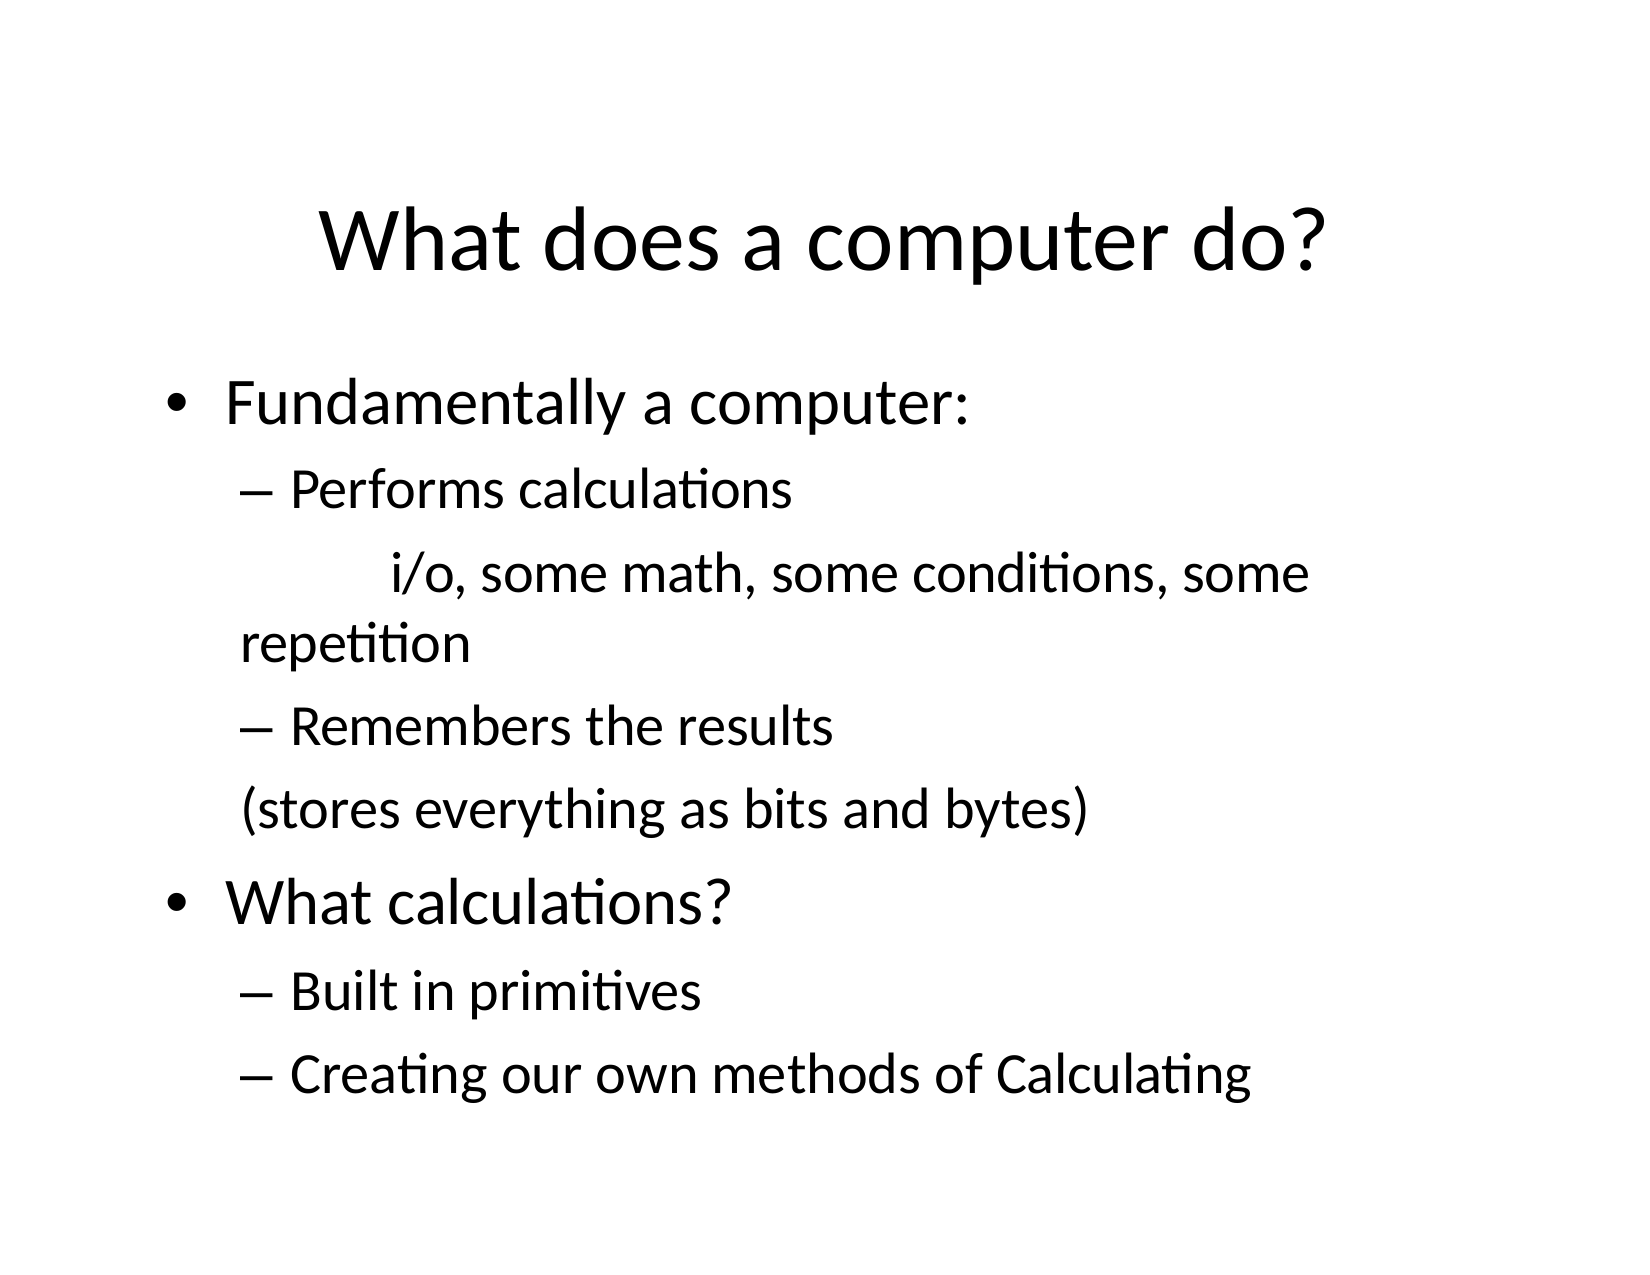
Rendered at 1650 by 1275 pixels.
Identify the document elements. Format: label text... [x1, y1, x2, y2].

title What does a computer do? [146, 132, 1503, 392]
list • Fundamentally a computer: – Performs calculations i/o, some math, some conditions, some repetition – Remembers the results (stores everything as bits and bytes) • What calculations? – Built in primitives – Creating our own methods of Calculating [162, 344, 1488, 1106]
